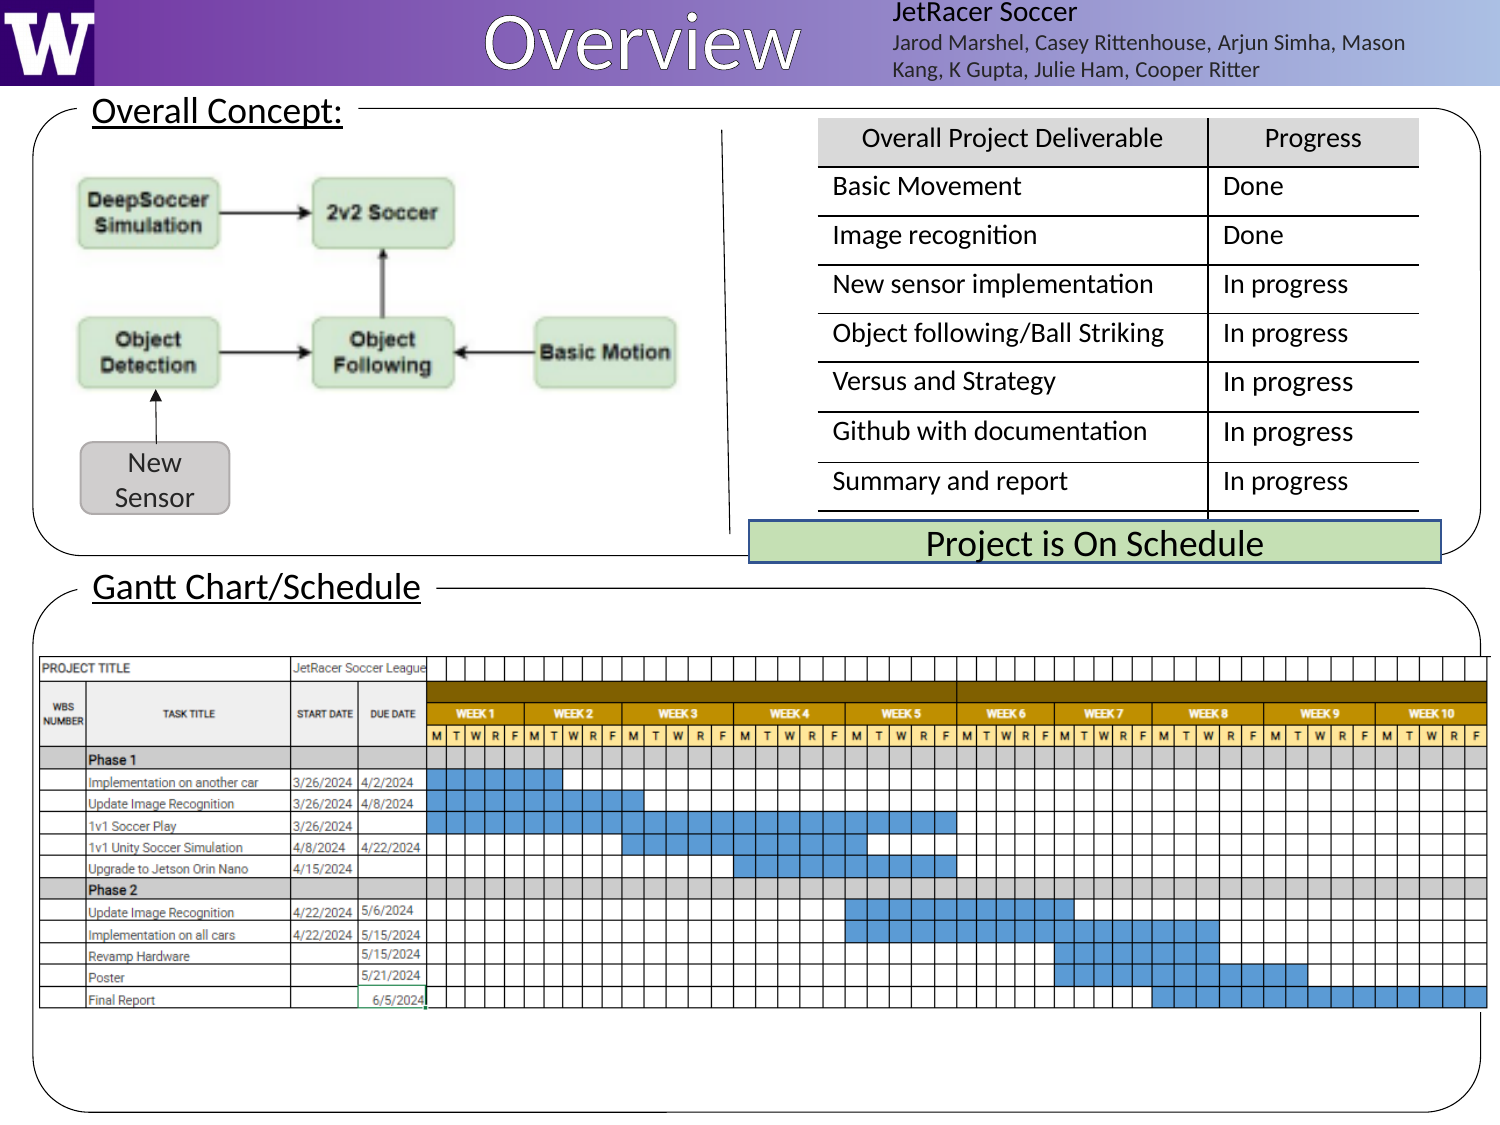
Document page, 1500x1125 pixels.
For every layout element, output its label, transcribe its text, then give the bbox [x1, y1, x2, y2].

picture [39, 656, 1491, 1013]
table_cell Done [1209, 217, 1419, 264]
table_header Overall Project Deliverable [818, 118, 1207, 166]
table_cell Summary and report [818, 463, 1207, 510]
table_cell Done [1209, 168, 1419, 215]
text_box Overall Concept: [76, 86, 359, 132]
text_box New Sensor [79, 441, 231, 515]
table_cell In progress [1209, 314, 1419, 361]
text_box [31, 107, 877, 557]
table_cell In progress [1209, 266, 1419, 313]
table_cell In progress [1209, 413, 1419, 462]
table_cell In progress [1209, 363, 1419, 411]
table_cell [818, 512, 1207, 519]
text_box Gantt Chart/Schedule [77, 561, 437, 607]
table_cell In progress [1209, 463, 1419, 510]
text_box [31, 587, 1482, 1114]
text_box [721, 129, 730, 535]
table_cell Versus and Strategy [818, 363, 1207, 411]
picture [0, 0, 95, 86]
table_cell [1209, 512, 1419, 519]
table_cell Image recognition [818, 217, 1207, 264]
text_box Project is On Schedule [748, 519, 1442, 564]
picture [59, 158, 692, 404]
table_header Progress [1209, 130, 1419, 166]
table_cell Github with documentation [818, 413, 1207, 462]
table_cell Basic Movement [818, 168, 1207, 215]
text_box [1419, 130, 1482, 556]
table_cell Object following/Ball Striking [818, 314, 1207, 361]
text_box JetRacer Soccer Jarod Marshel, Casey Rittenhouse, Arjun Simha, Mason Kang, K Gupta, Julie Ham, Cooper Ritter [877, 0, 1491, 130]
text_box Overview [467, 0, 818, 94]
table_cell New sensor implementation [818, 266, 1207, 313]
